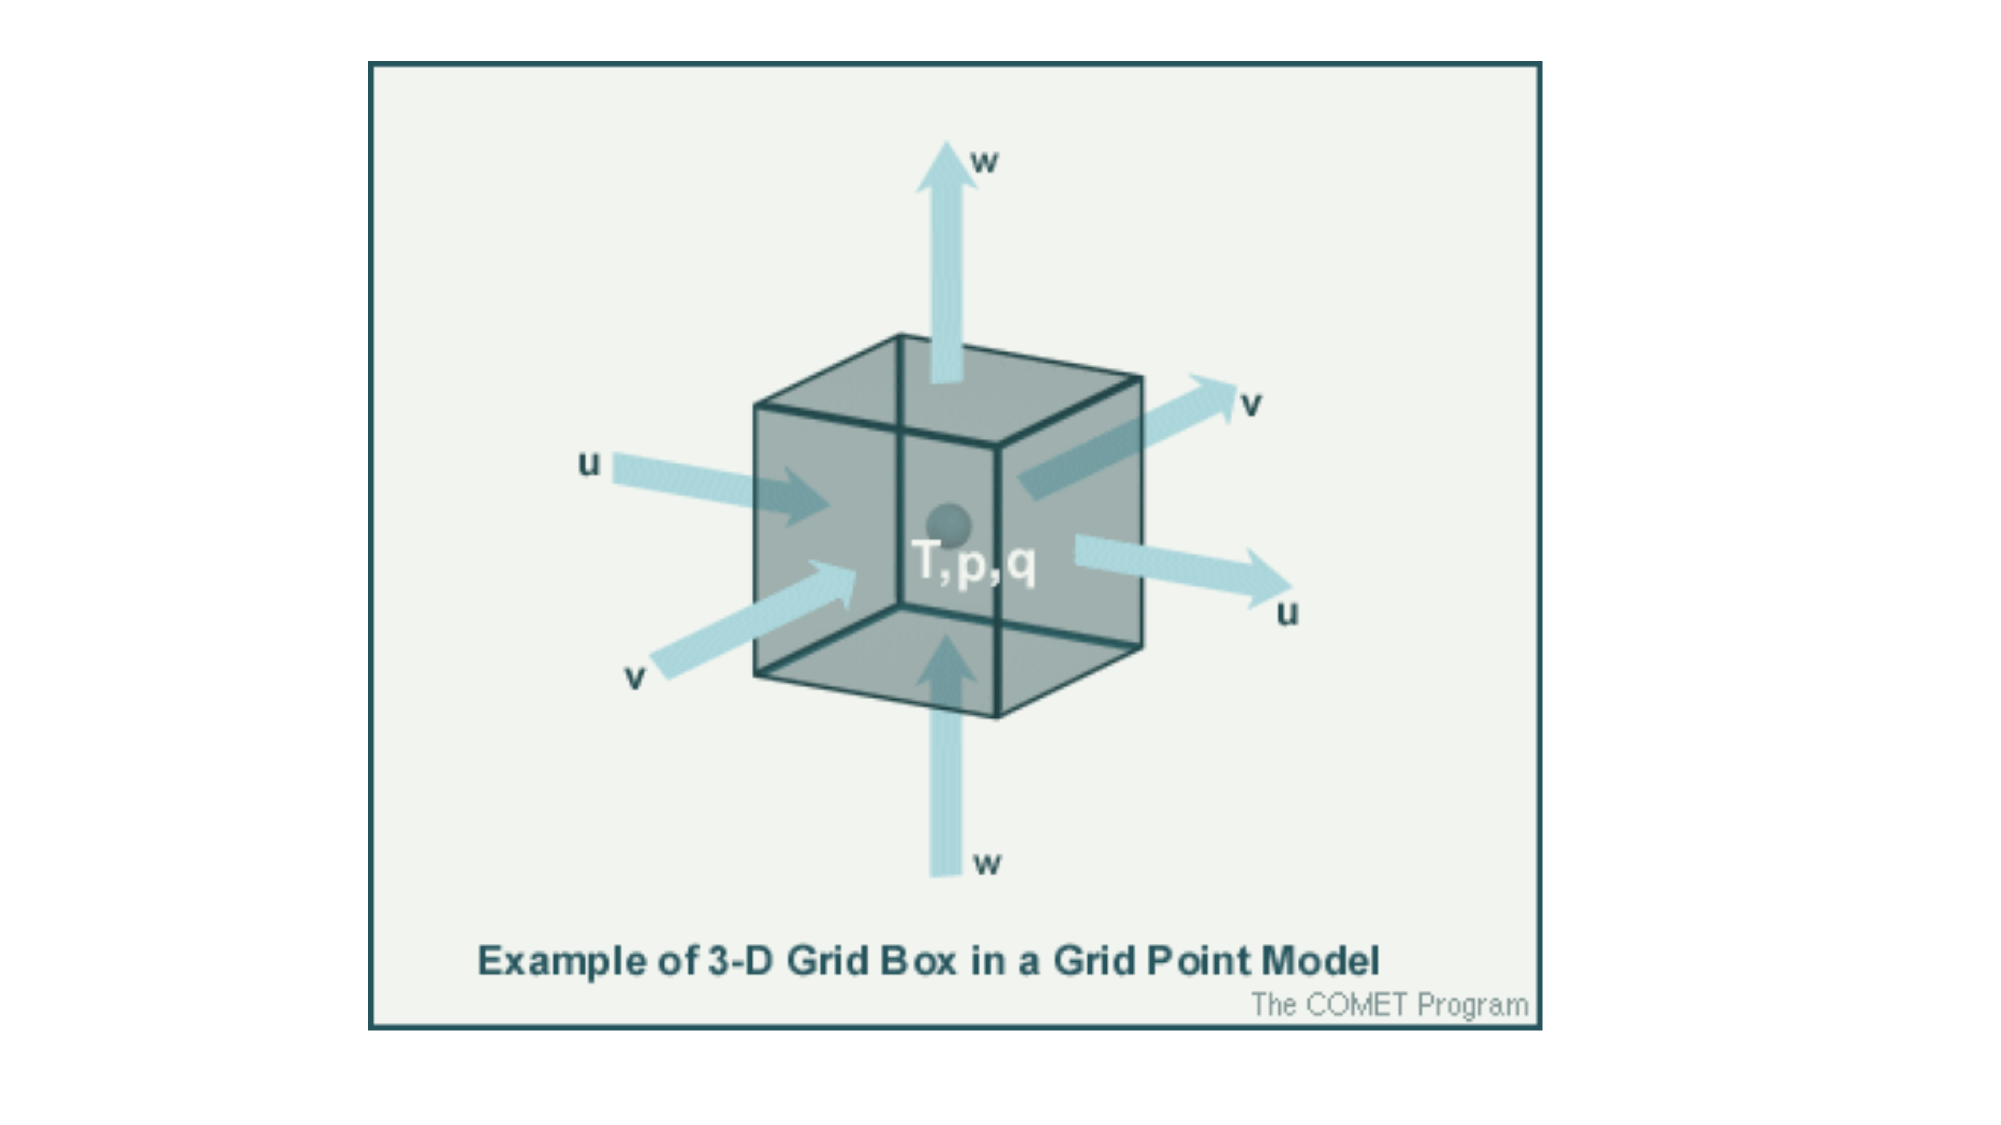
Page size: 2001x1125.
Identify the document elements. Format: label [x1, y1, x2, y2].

picture [338, 36, 1566, 1054]
